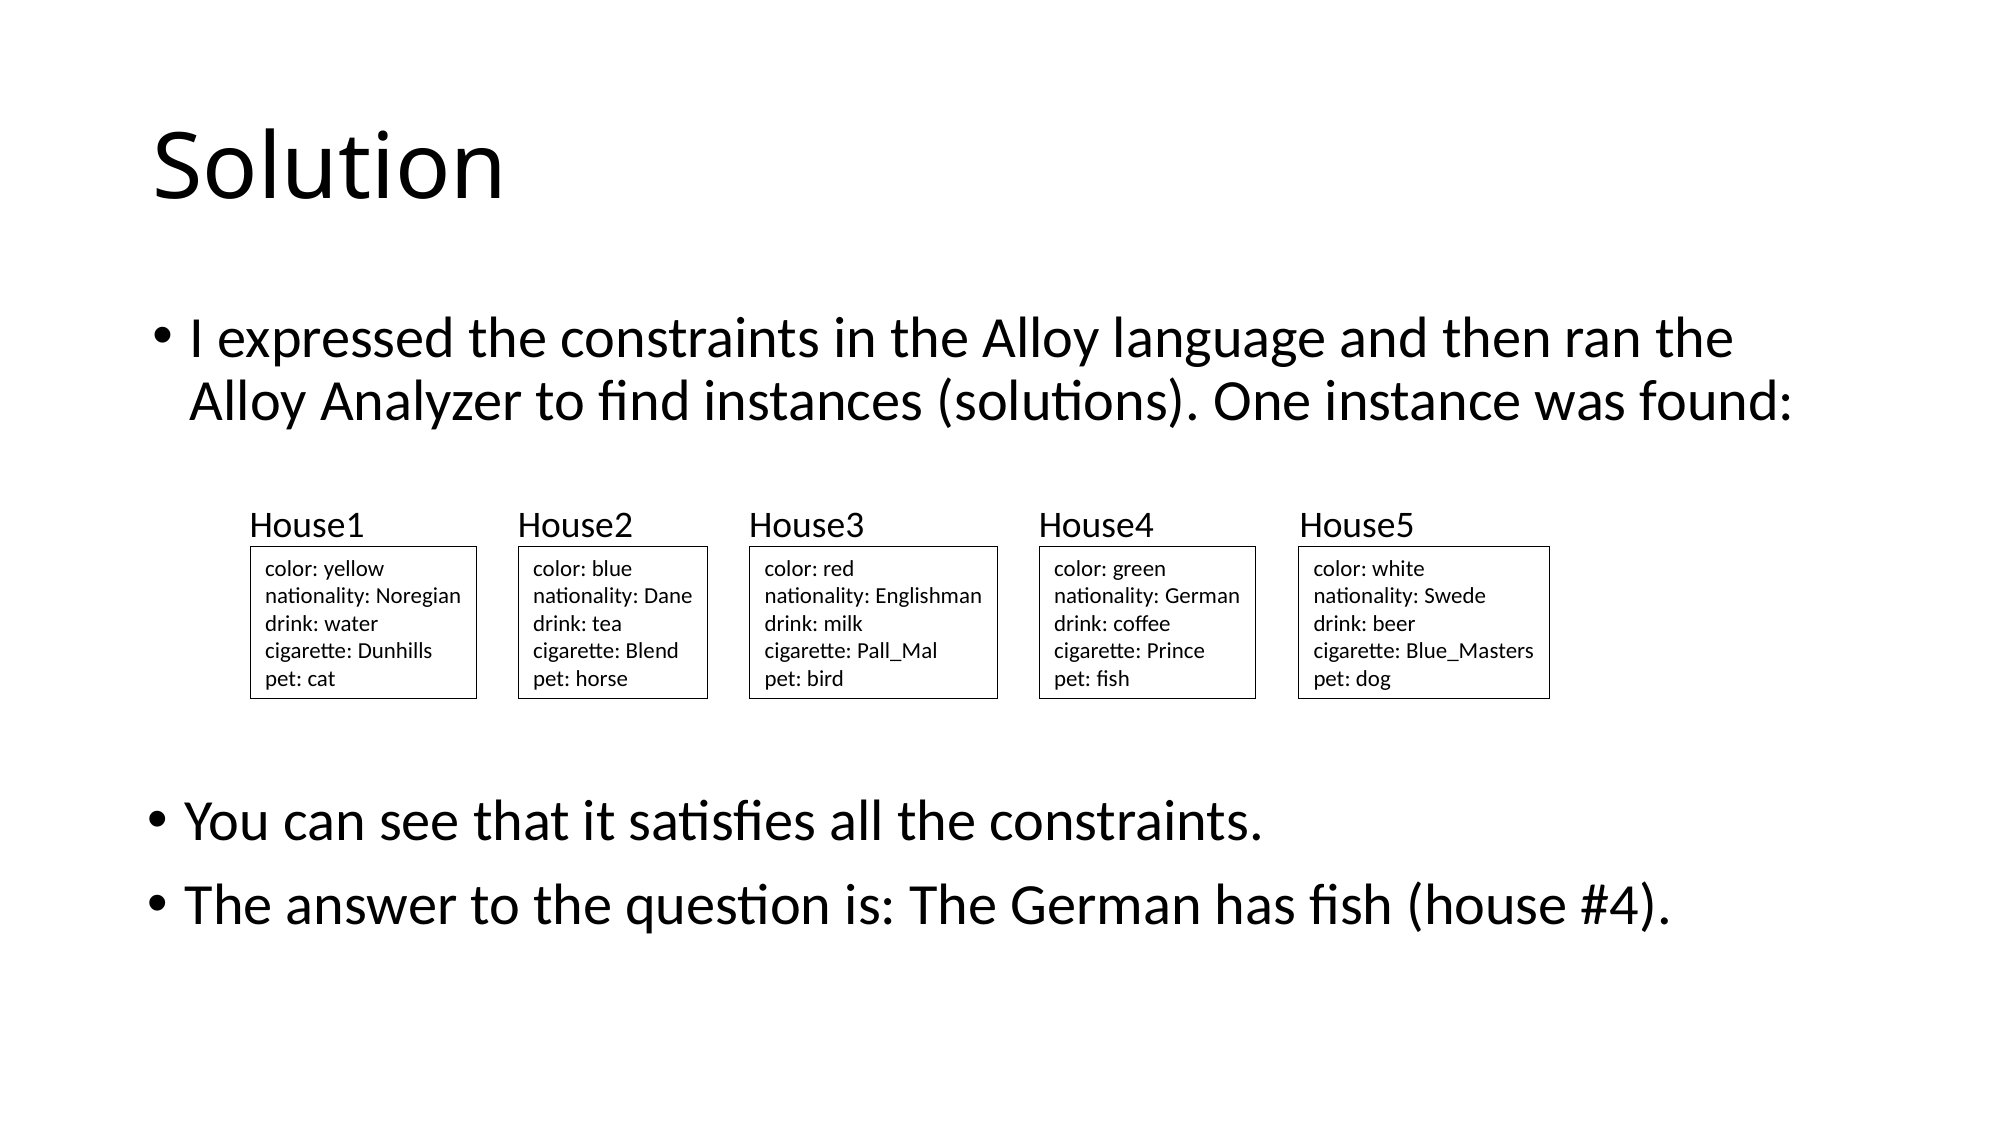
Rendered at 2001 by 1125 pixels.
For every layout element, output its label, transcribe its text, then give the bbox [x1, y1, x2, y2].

title Solution [137, 59, 1863, 278]
text_box You can see that it satisfies all the constraints. The answer to the question is: The German has fish (house #4). [131, 783, 1857, 961]
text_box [234, 493, 1552, 701]
list I expressed the constraints in the Alloy language and then ran the Alloy Analyzer to find instances (solutions). One instance was found: [137, 299, 1863, 478]
